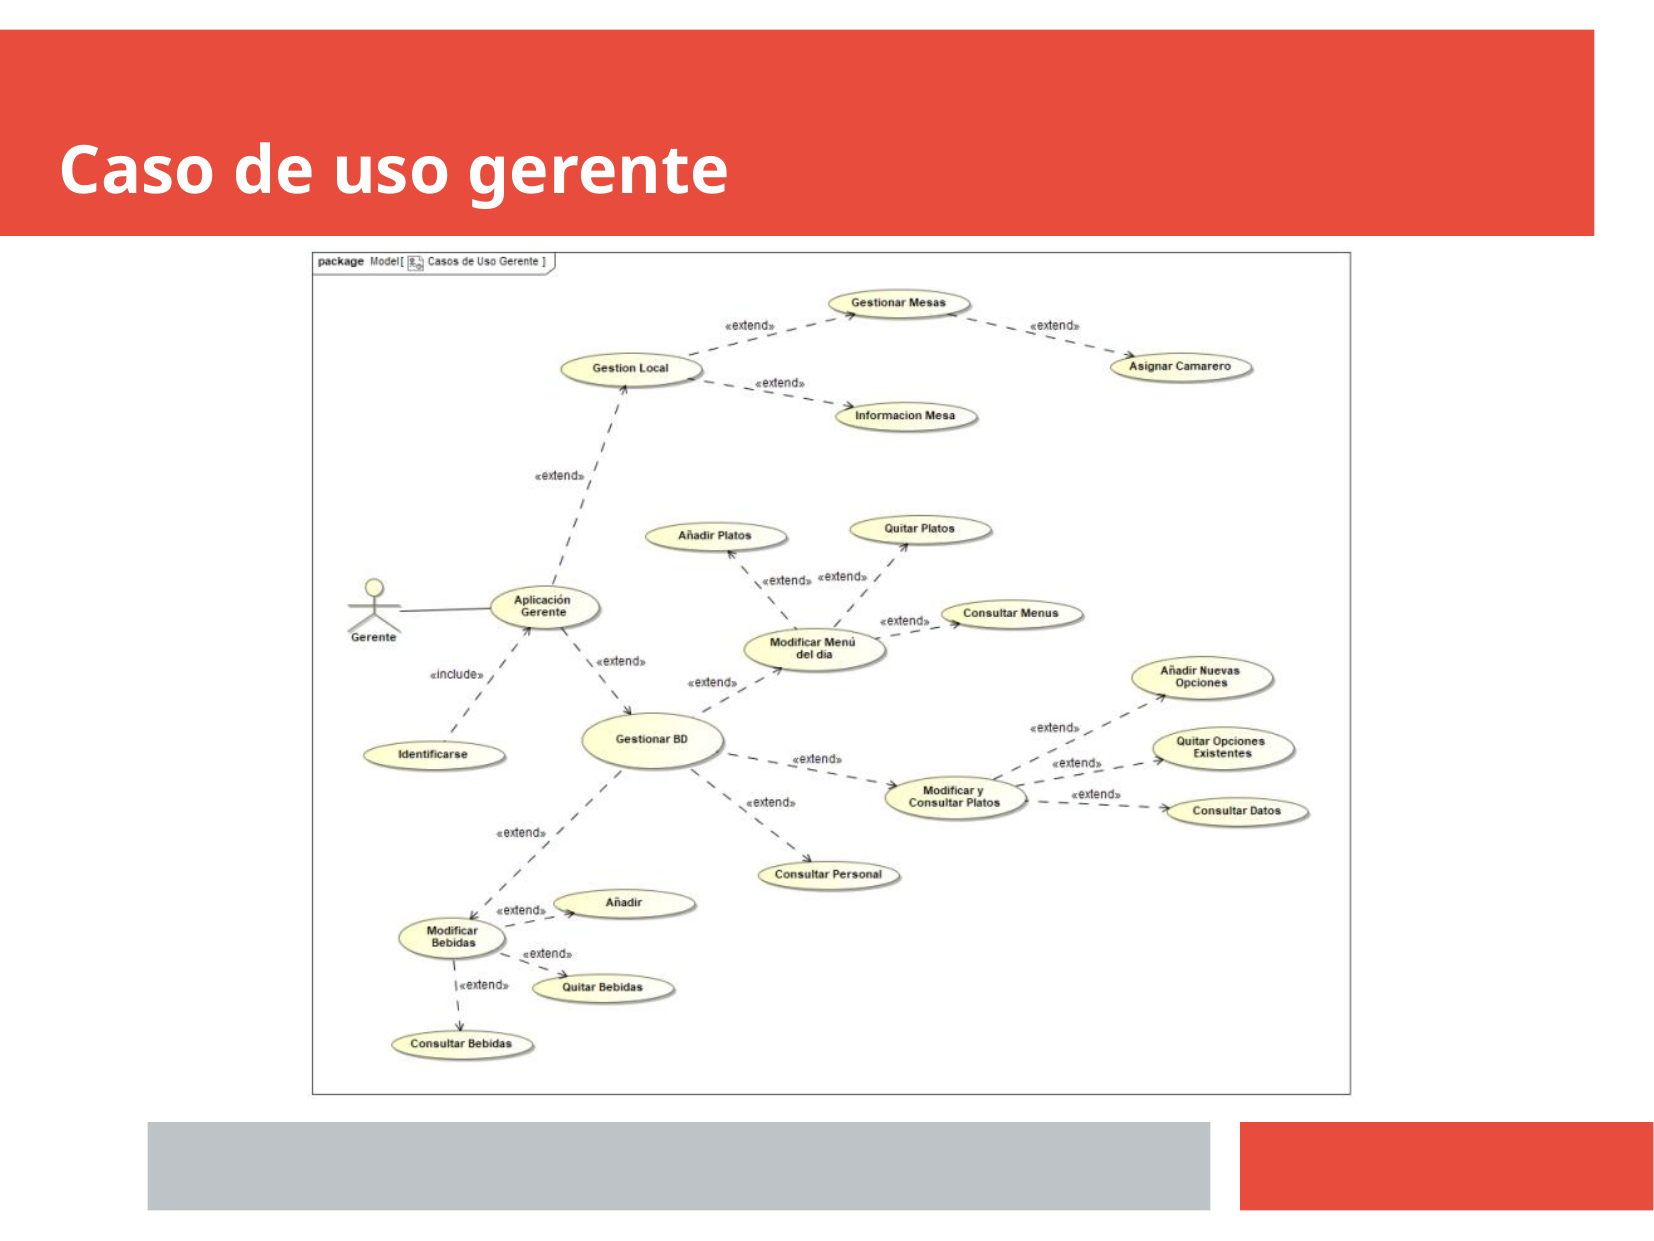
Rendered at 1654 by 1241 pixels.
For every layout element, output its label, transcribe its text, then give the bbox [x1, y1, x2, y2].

text_box Caso de uso gerente [59, 59, 1595, 207]
picture [306, 247, 1354, 1099]
